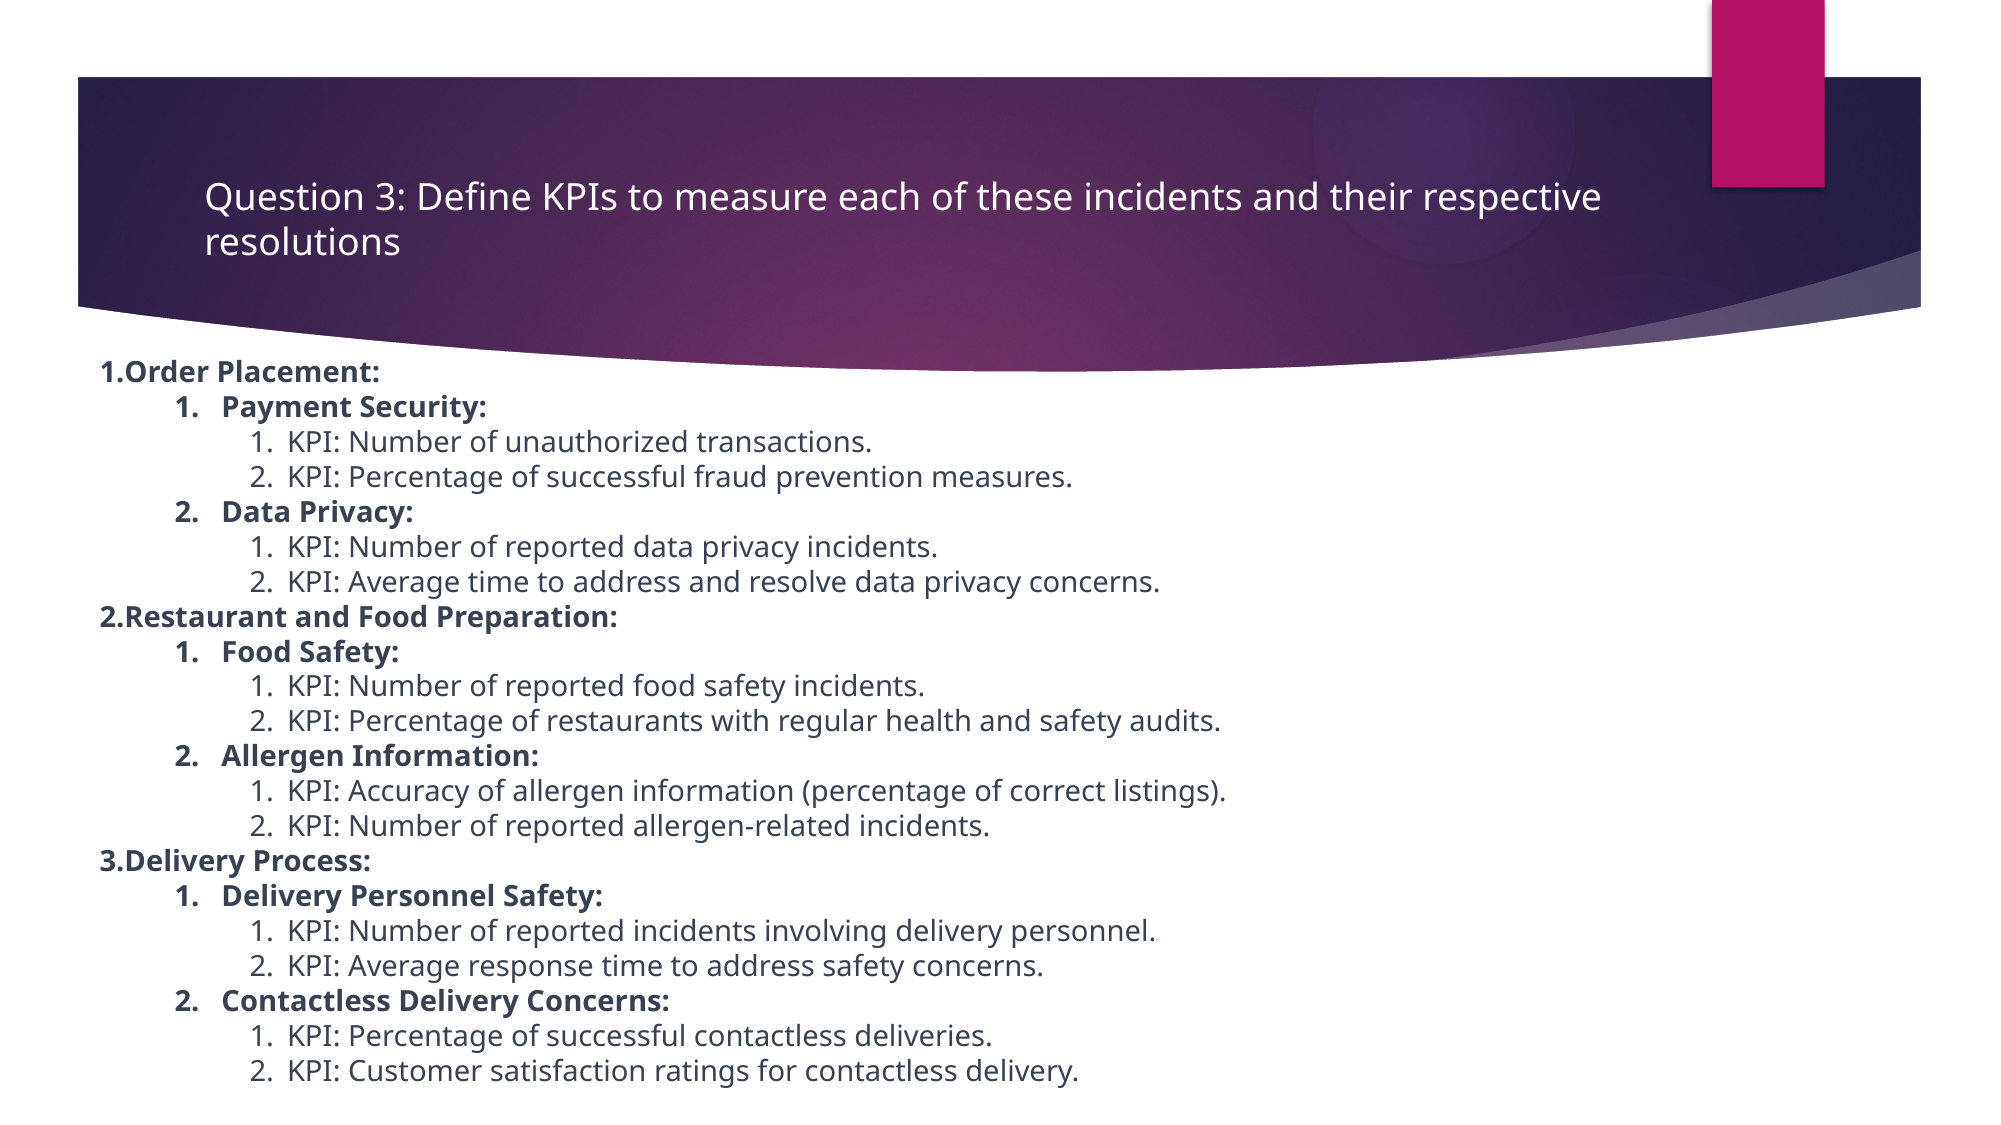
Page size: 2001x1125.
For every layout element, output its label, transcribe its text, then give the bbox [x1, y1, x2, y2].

title Question 3: Define KPIs to measure each of these incidents and their respective resolutions [189, 159, 1627, 276]
text_box Order Placement: Payment Security: KPI: Number of unauthorized transactions. KPI: Percentage of successful fraud prevention measures. Data Privacy: KPI: Number of reported data privacy incidents. KPI: Average time to address and resolve data privacy concerns. Restaurant and Food Preparation: Food Safety: KPI: Number of reported food safety incidents. KPI: Percentage of restaurants with regular health and safety audits. Allergen Information: KPI: Accuracy of allergen information (percentage of correct listings). KPI: Number of reported allergen-related incidents. Delivery Process: Delivery Personnel Safety: KPI: Number of reported incidents involving delivery personnel. KPI: Average response time to address safety concerns. Contactless Delivery Concerns: KPI: Percentage of successful contactless deliveries. KPI: Customer satisfaction ratings for contactless delivery. [84, 345, 1899, 1095]
